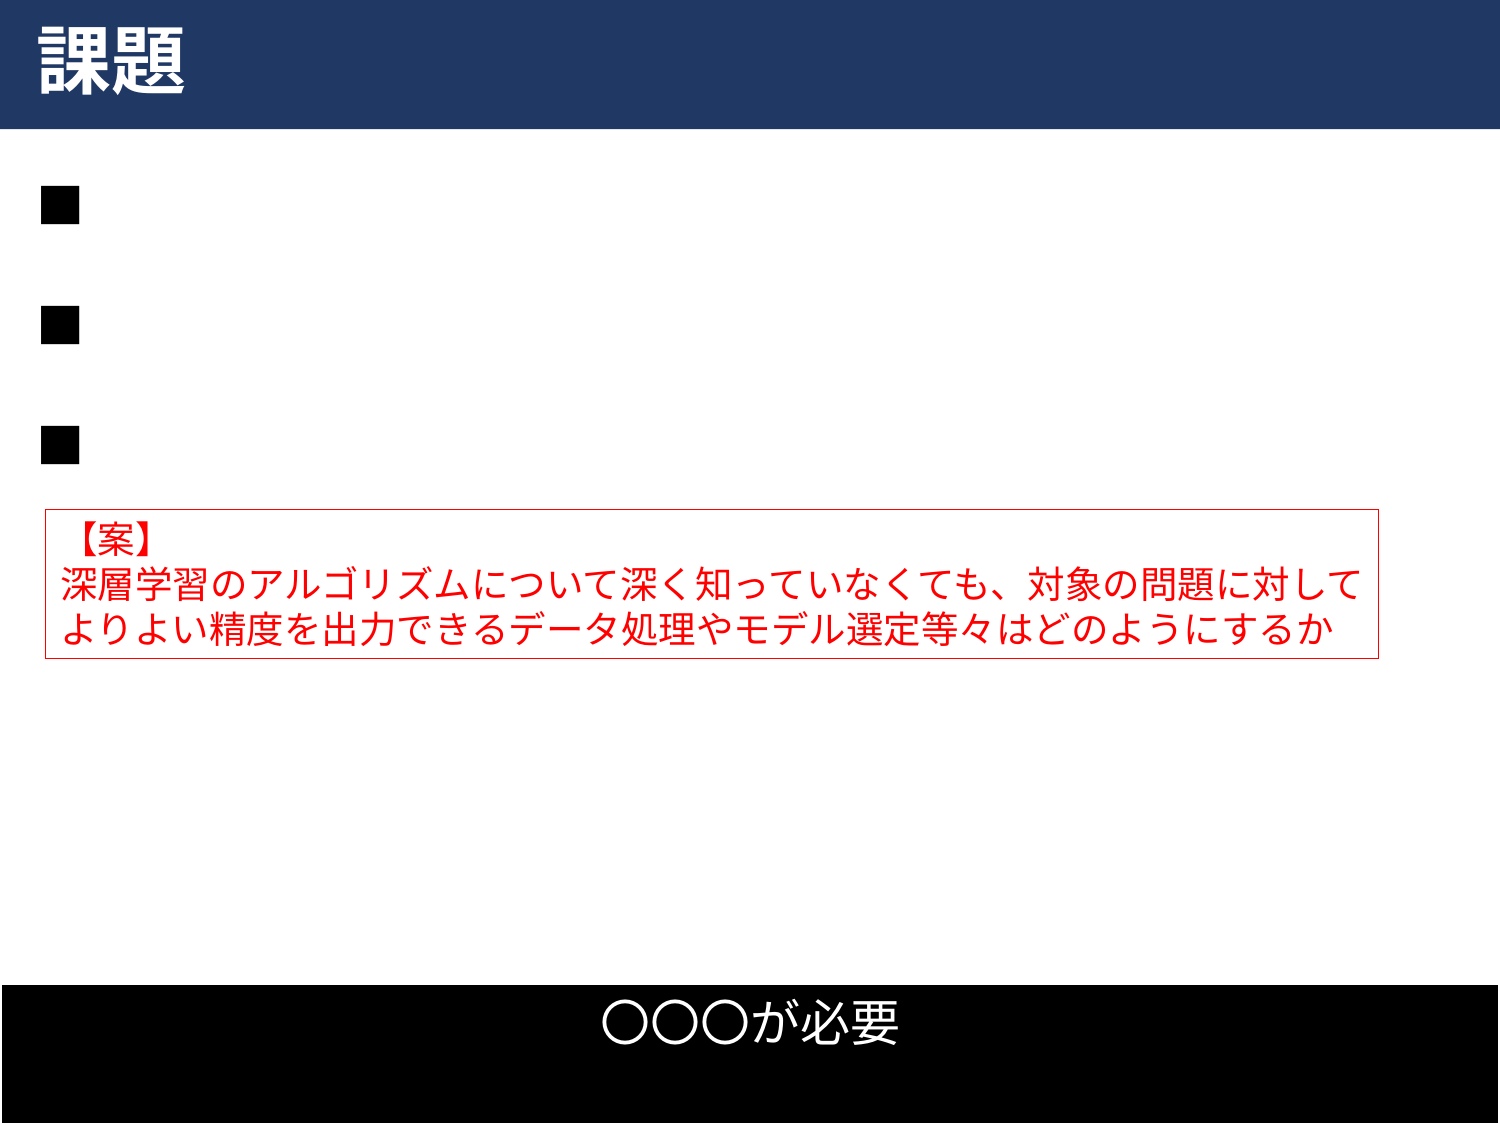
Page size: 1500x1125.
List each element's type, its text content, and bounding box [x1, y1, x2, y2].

text_box 〇〇〇が必要 [0, 982, 1500, 1125]
text_box ■ ■ ■ [21, 161, 1065, 476]
text_box 【案】 深層学習のアルゴリズムについて深く知っていなくても、対象の問題に対して よりよい精度を出力できるデータ処理やモデル選定等々はどのようにするか [45, 509, 1379, 659]
title 課題 [21, 29, 1316, 100]
